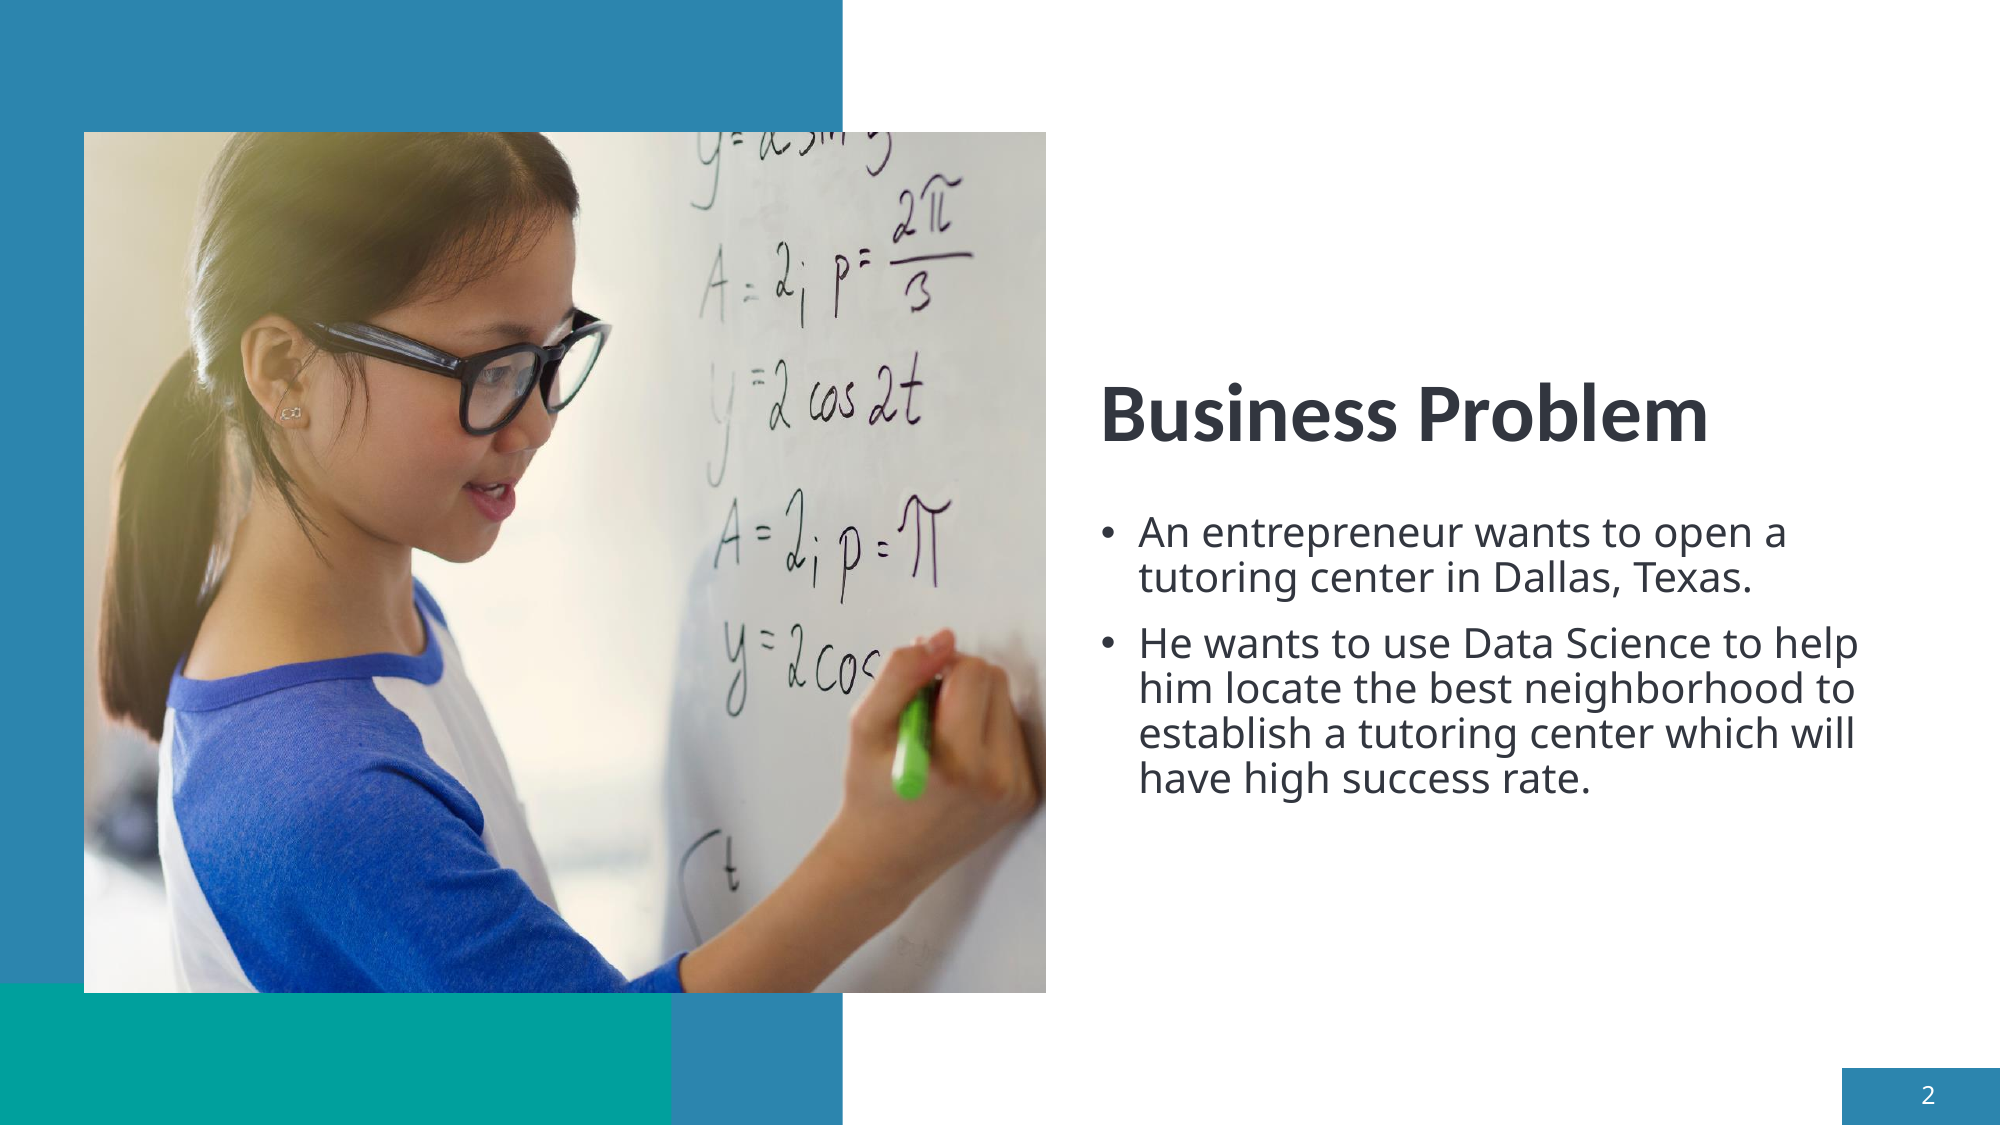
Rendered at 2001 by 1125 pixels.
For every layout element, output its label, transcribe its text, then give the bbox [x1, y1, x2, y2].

title Business Problem [1085, 212, 1951, 468]
list An entrepreneur wants to open a tutoring center in Dallas, Texas. He wants to use Data Science to help him locate the best neighborhood to establish a tutoring center which will have high success rate. [1085, 504, 1951, 924]
slide_number 2 [1889, 1079, 1951, 1114]
picture [84, 132, 1046, 993]
